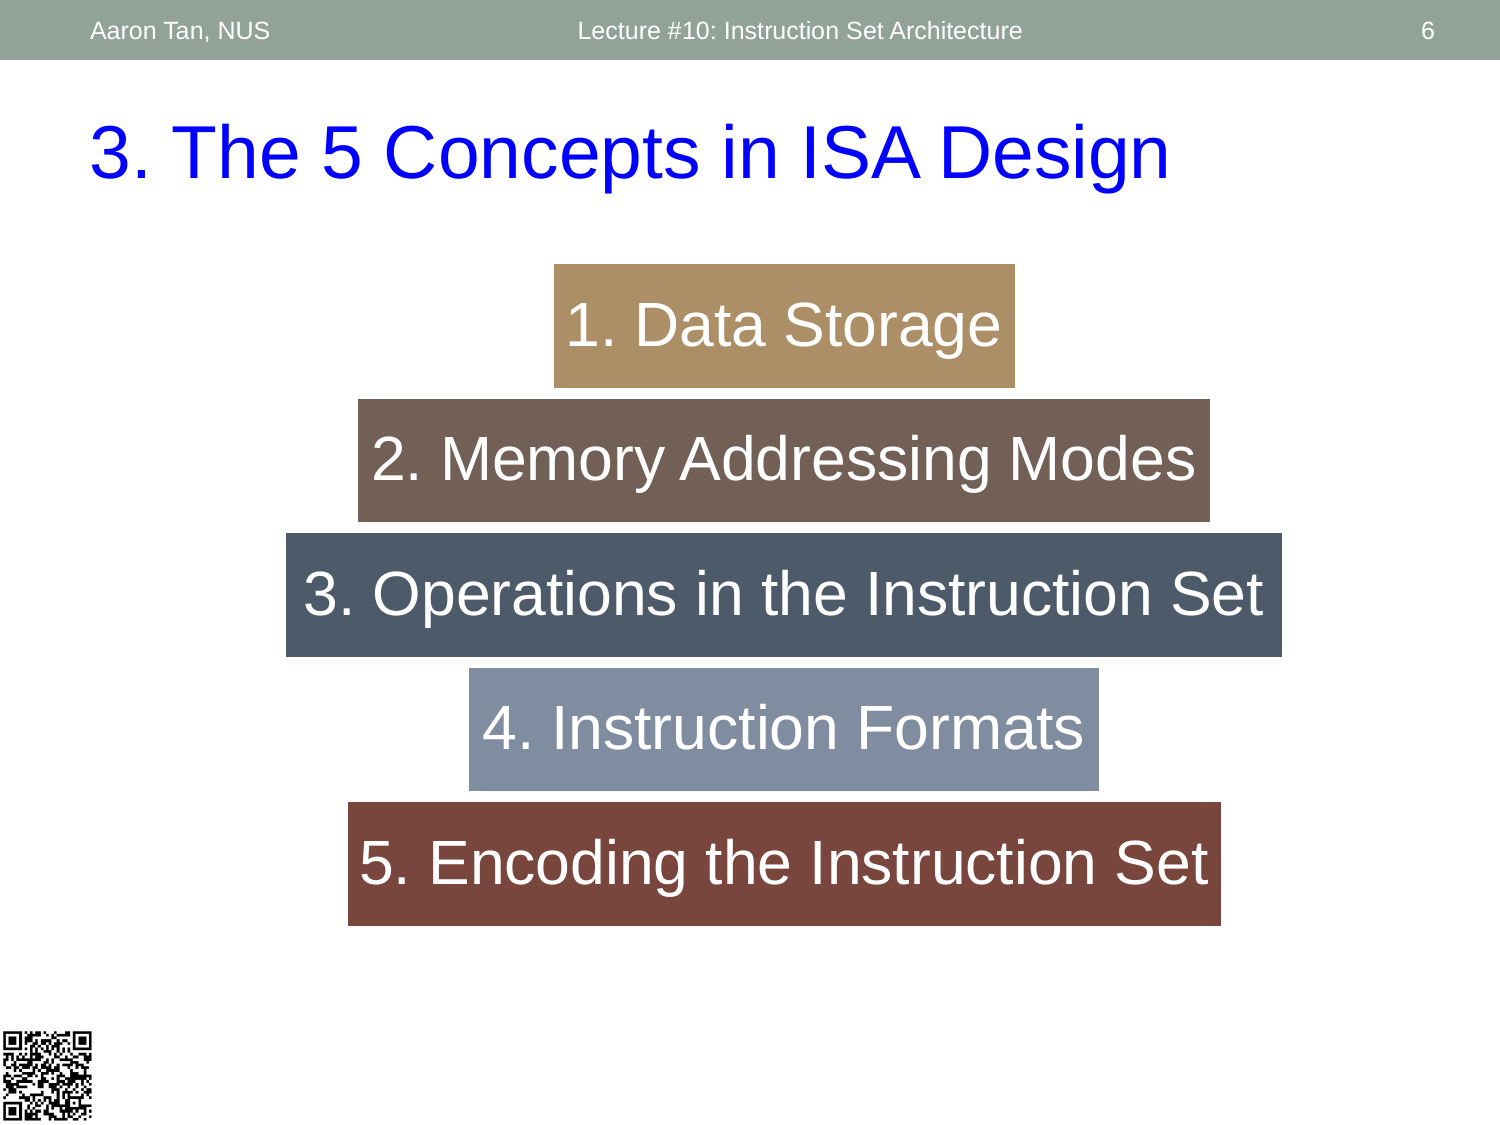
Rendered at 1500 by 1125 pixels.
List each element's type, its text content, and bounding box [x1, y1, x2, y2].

slide_number 6 [1308, 3, 1450, 57]
picture [0, 1028, 95, 1124]
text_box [284, 261, 1285, 929]
text_box 3. The 5 Concepts in ISA Design [74, 96, 1425, 202]
slide_number Aaron Tan, NUS [75, 3, 550, 57]
footer Lecture #10: Instruction Set Architecture [562, 3, 1238, 57]
